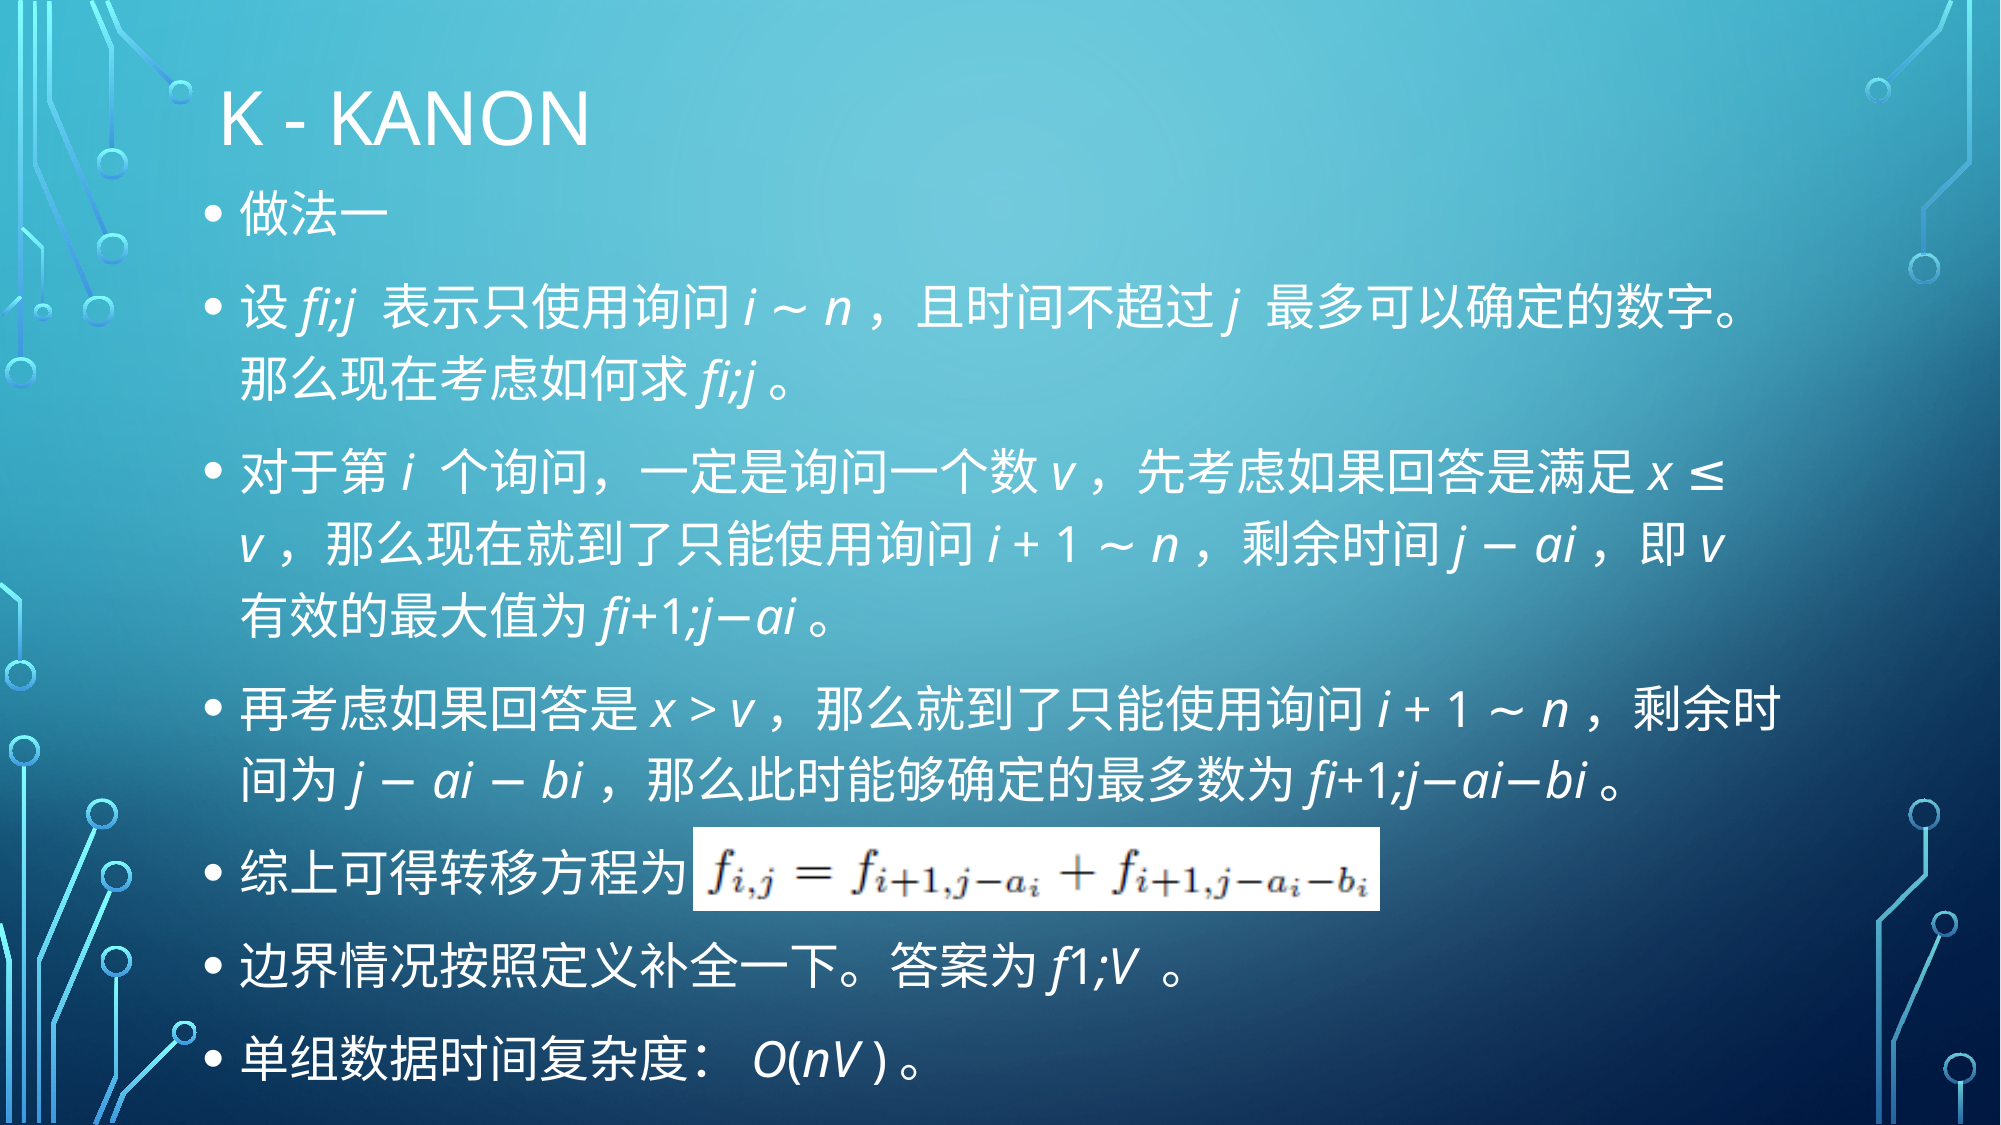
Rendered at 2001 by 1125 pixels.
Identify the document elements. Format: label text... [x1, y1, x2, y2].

title K - Kanon [202, 0, 1828, 243]
list 做法一 设fi;j 表示只使用询问i ∼ n，且时间不超过j 最多可以确定的数字。那么现在考虑如何求fi;j。 对于第i 个询问，一定是询问一个数v，先考虑如果回答是满足x ≤ v，那么现在就到了只能使用询问i + 1 ∼ n，剩余时间j − ai，即v 有效的最大值为fi+1;j−ai。 再考虑如果回答是x > v，那么就到了只能使用询问i + 1 ∼ n，剩余时间为j − ai − bi，那么此时能够确定的最多数为fi+1;j−ai−bi。 综上可得转移方程为 边界情况按照定义补全一下。答案为f1;V 。 单组数据时间复杂度：O(nV )。 [187, 163, 1813, 1103]
picture [693, 826, 1381, 912]
